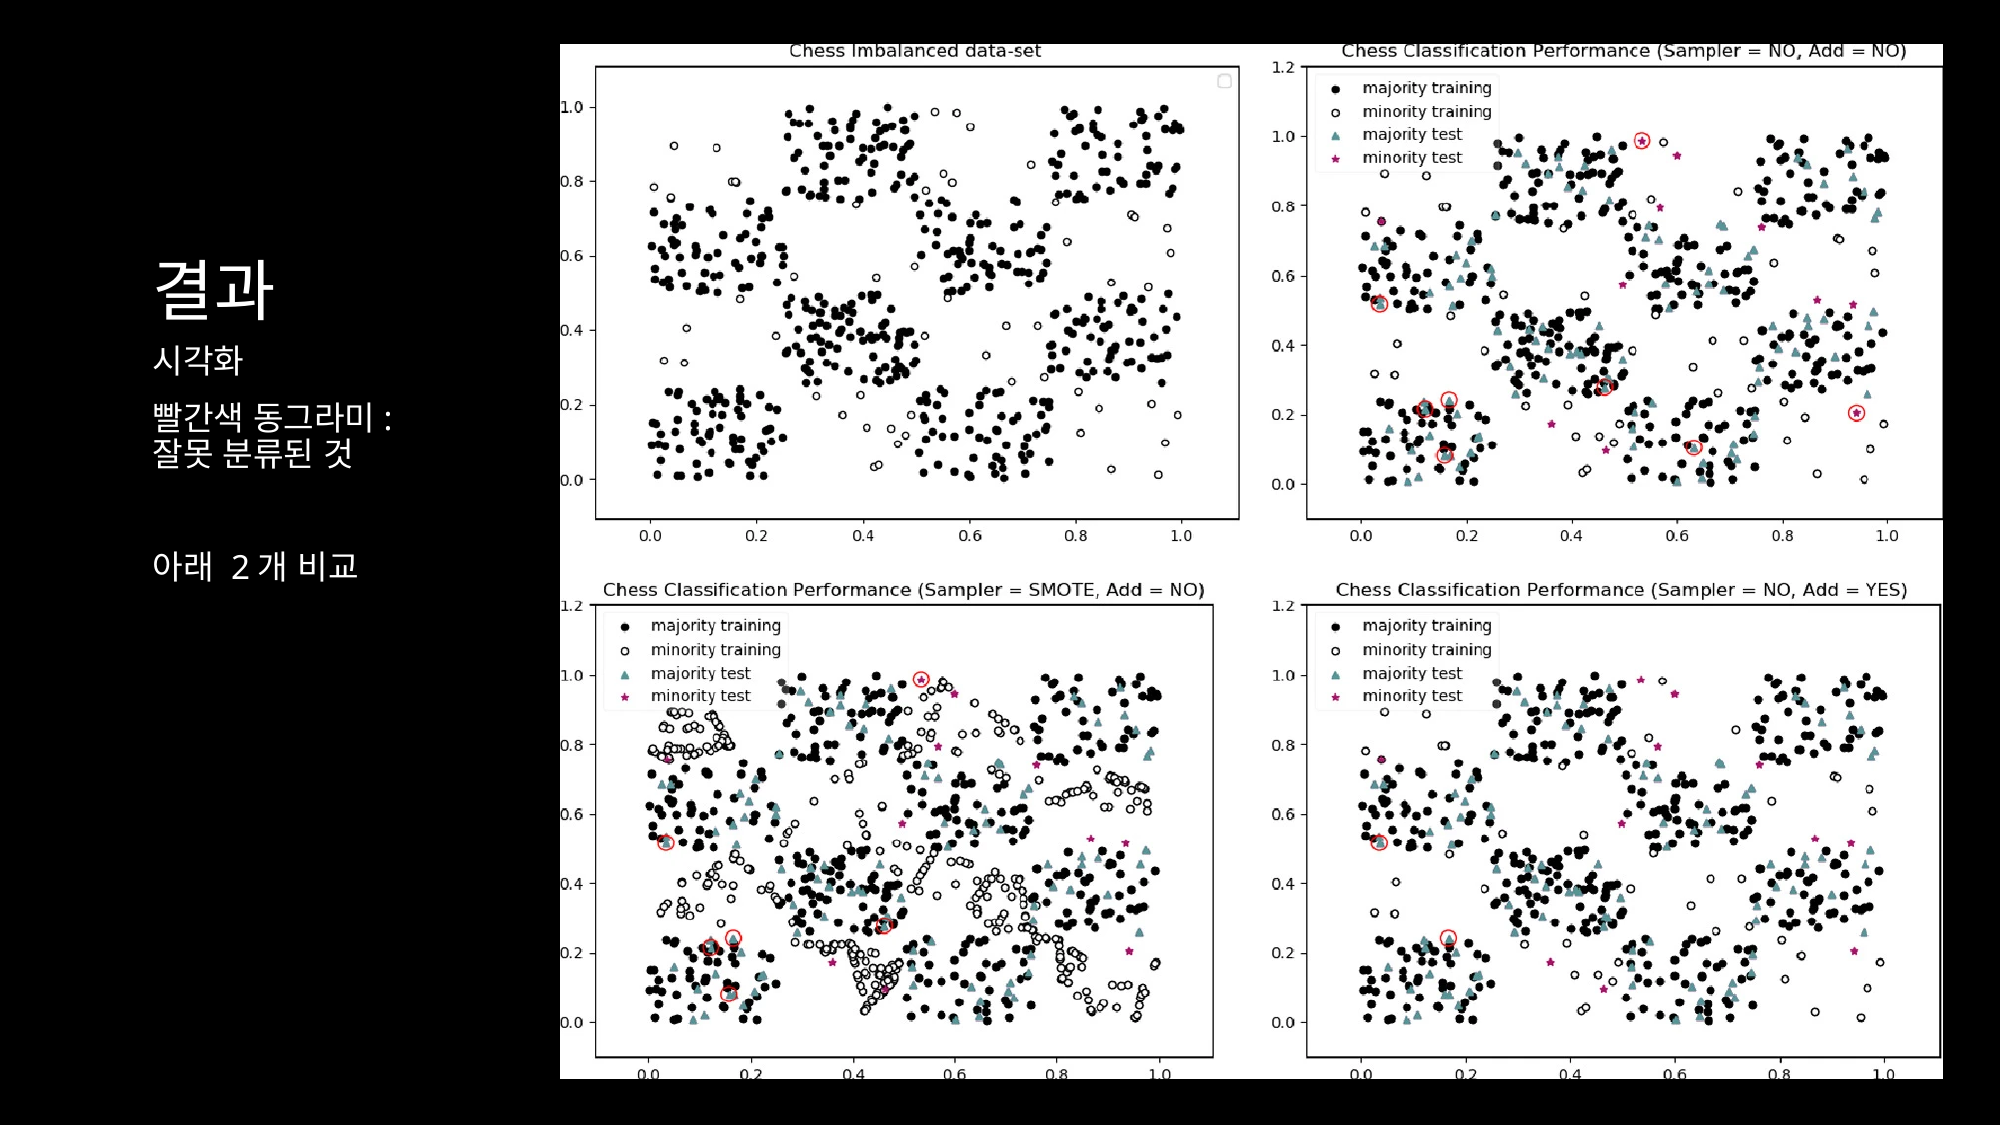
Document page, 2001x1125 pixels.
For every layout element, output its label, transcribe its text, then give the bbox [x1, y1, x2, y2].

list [560, 44, 1943, 1079]
list 시각화 빨간색 동그라미: 잘못 분류된 것 아래 2개 비교 [137, 337, 441, 963]
title 결과 [137, 75, 560, 338]
